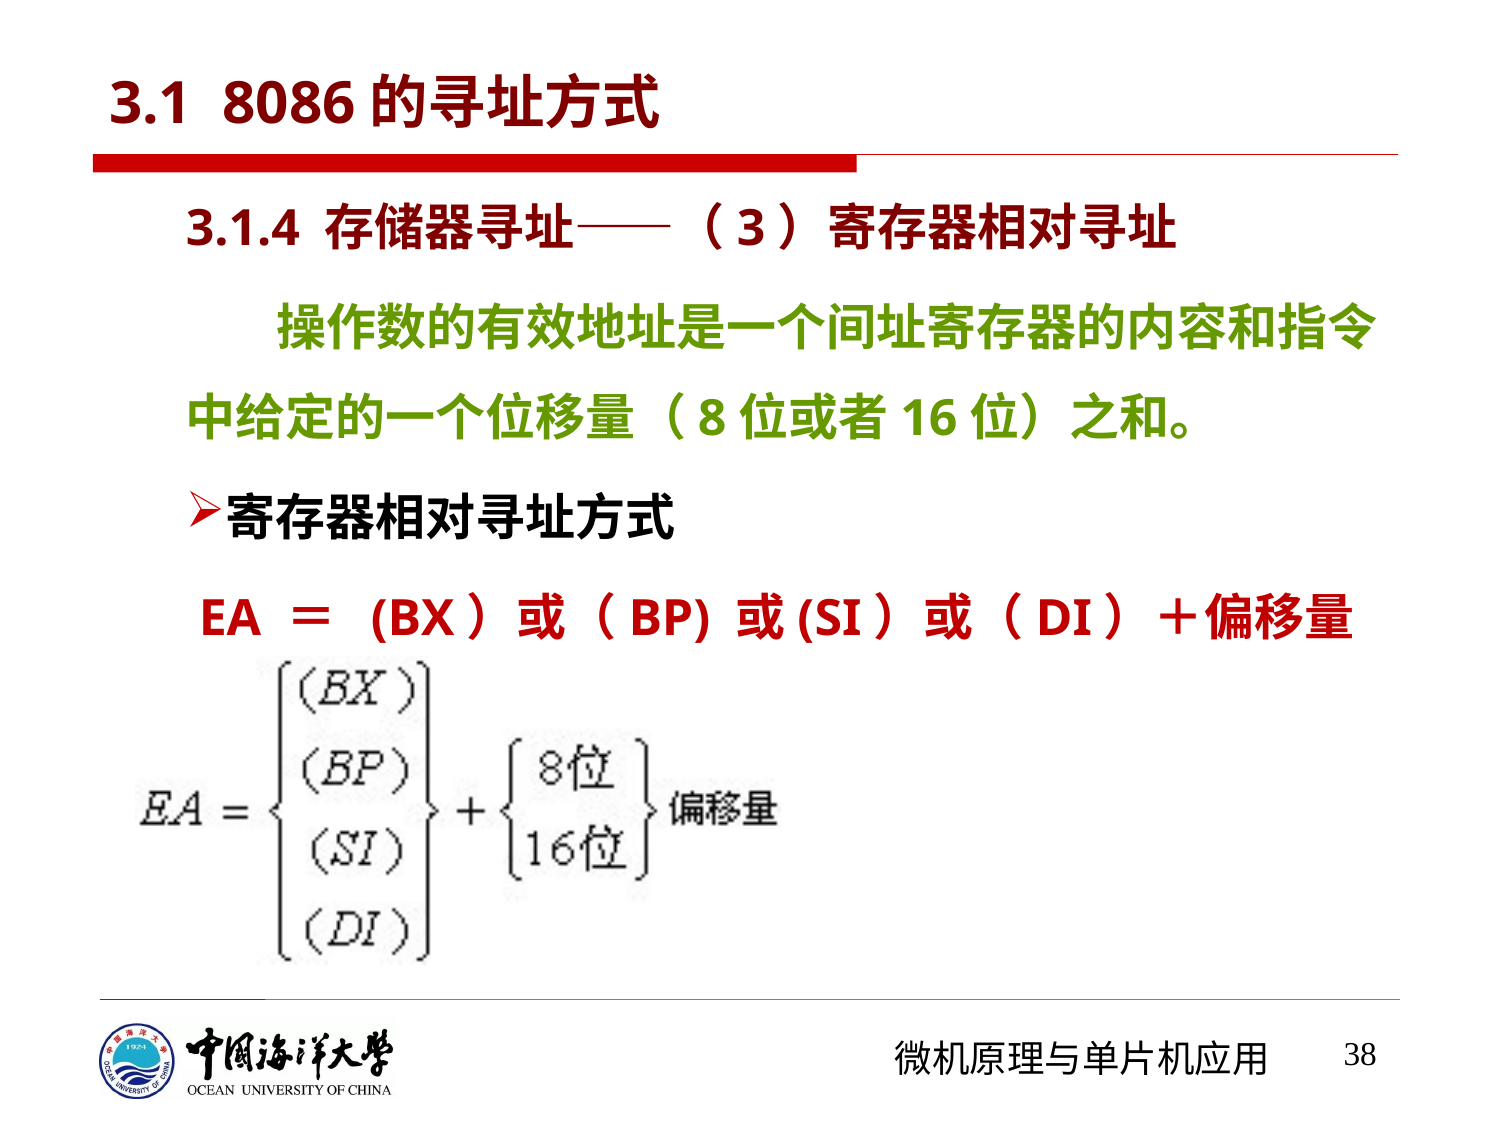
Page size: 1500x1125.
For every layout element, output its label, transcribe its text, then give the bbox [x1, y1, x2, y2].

picture [99, 1017, 396, 1099]
picture [135, 656, 781, 965]
list 3.1.4 存储器寻址——（3）寄存器相对寻址 操作数的有效地址是一个间址寄存器的内容和指令中给定的一个位移量（8位或者16位）之和。 寄存器相对寻址方式 EA ＝ (BX）或（BP) 或(SI）或（DI）＋偏移量 [93, 172, 1407, 1000]
slide_number 38 [1328, 1024, 1448, 1103]
title 3.1 8086的寻址方式 [94, 30, 1407, 143]
